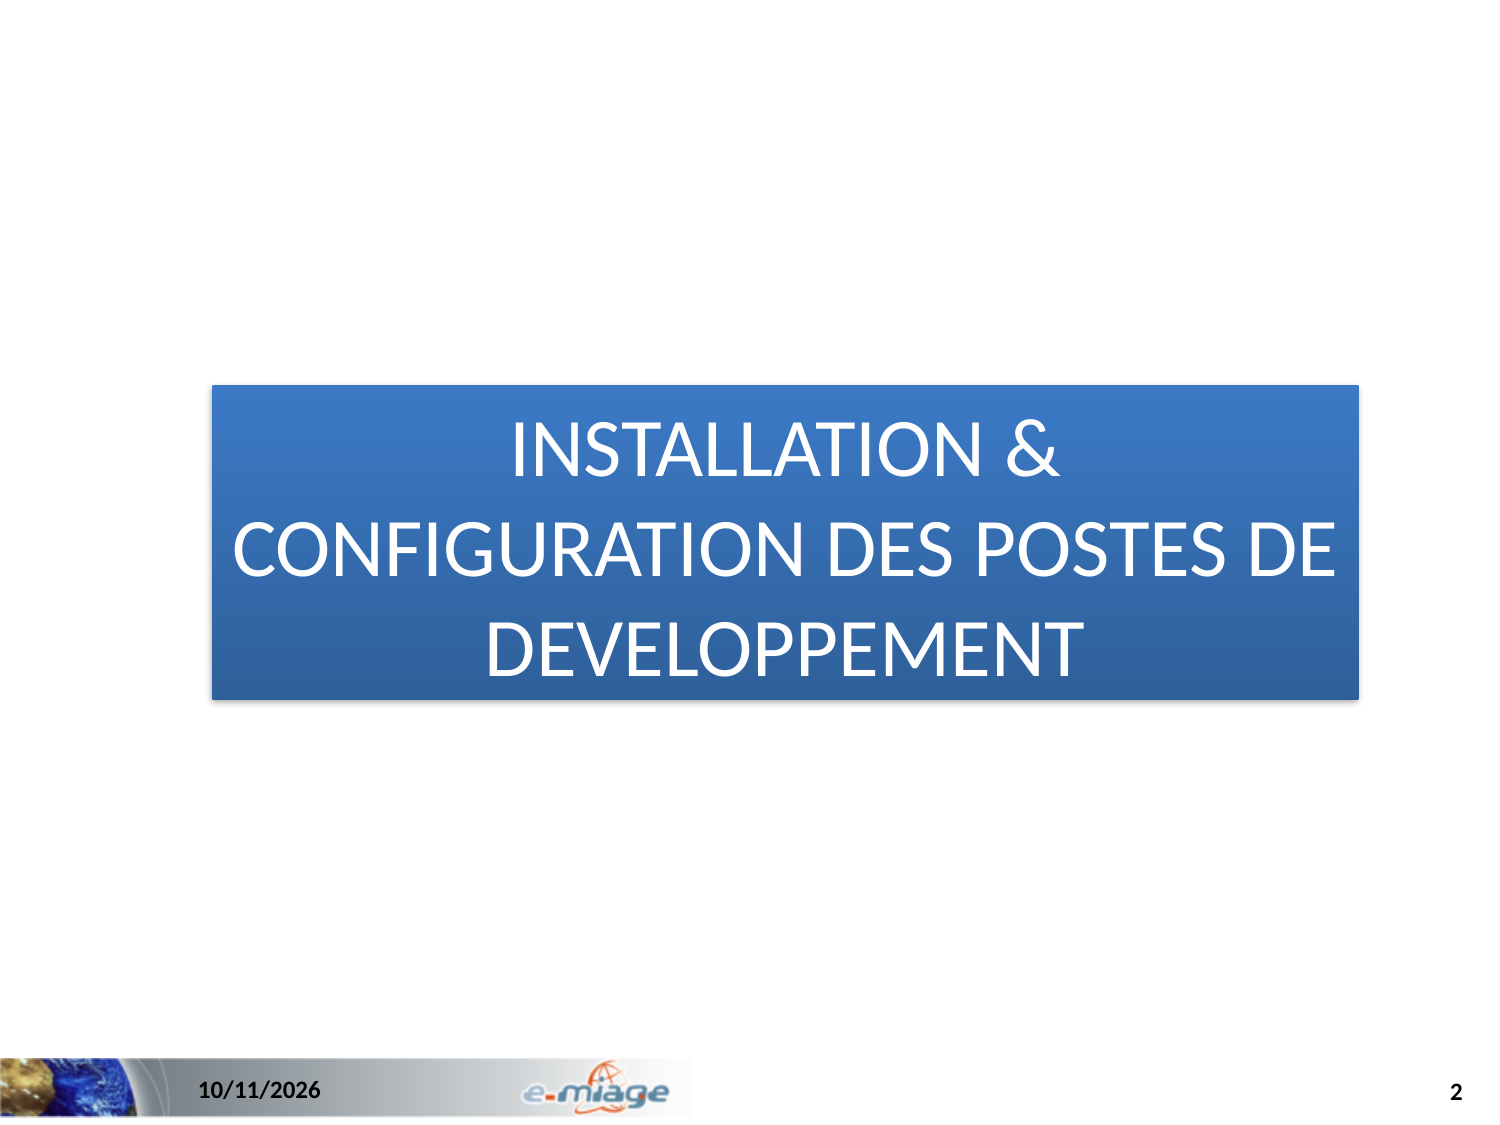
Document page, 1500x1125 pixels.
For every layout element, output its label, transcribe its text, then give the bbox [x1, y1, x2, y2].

text_box INSTALLATION & CONFIGURATION DES POSTES DE DEVELOPPEMENT [212, 385, 1359, 700]
picture [0, 1058, 691, 1118]
